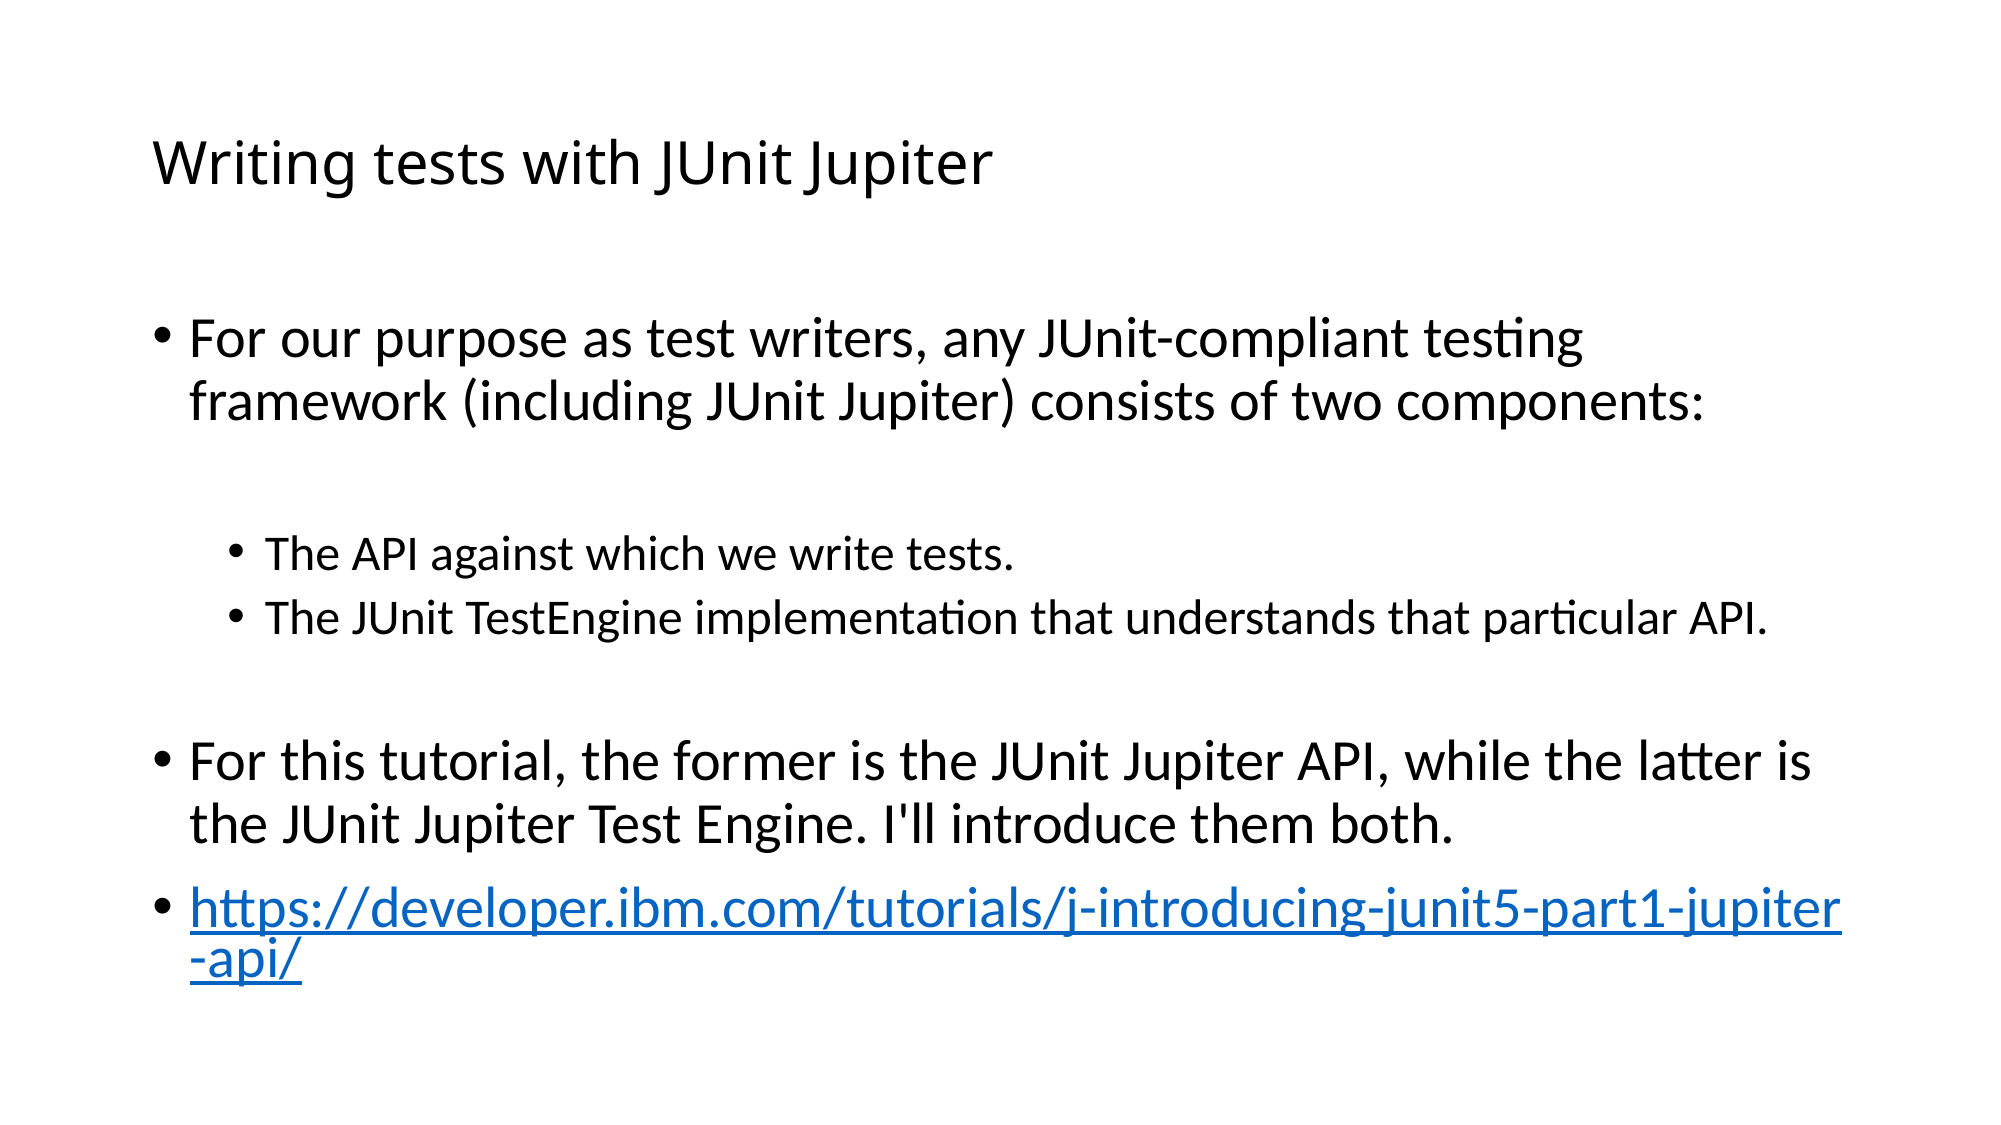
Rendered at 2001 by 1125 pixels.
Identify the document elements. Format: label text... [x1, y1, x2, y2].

list For our purpose as test writers, any JUnit-compliant testing framework (including JUnit Jupiter) consists of two components: The API against which we write tests. The JUnit TestEngine implementation that understands that particular API. For this tutorial, the former is the JUnit Jupiter API, while the latter is the JUnit Jupiter Test Engine. I'll introduce them both. https://developer.ibm.com/tutorials/j-introducing-junit5-part1-jupiter-api/ [137, 299, 1863, 1014]
title Writing tests with JUnit Jupiter [137, 59, 1863, 278]
